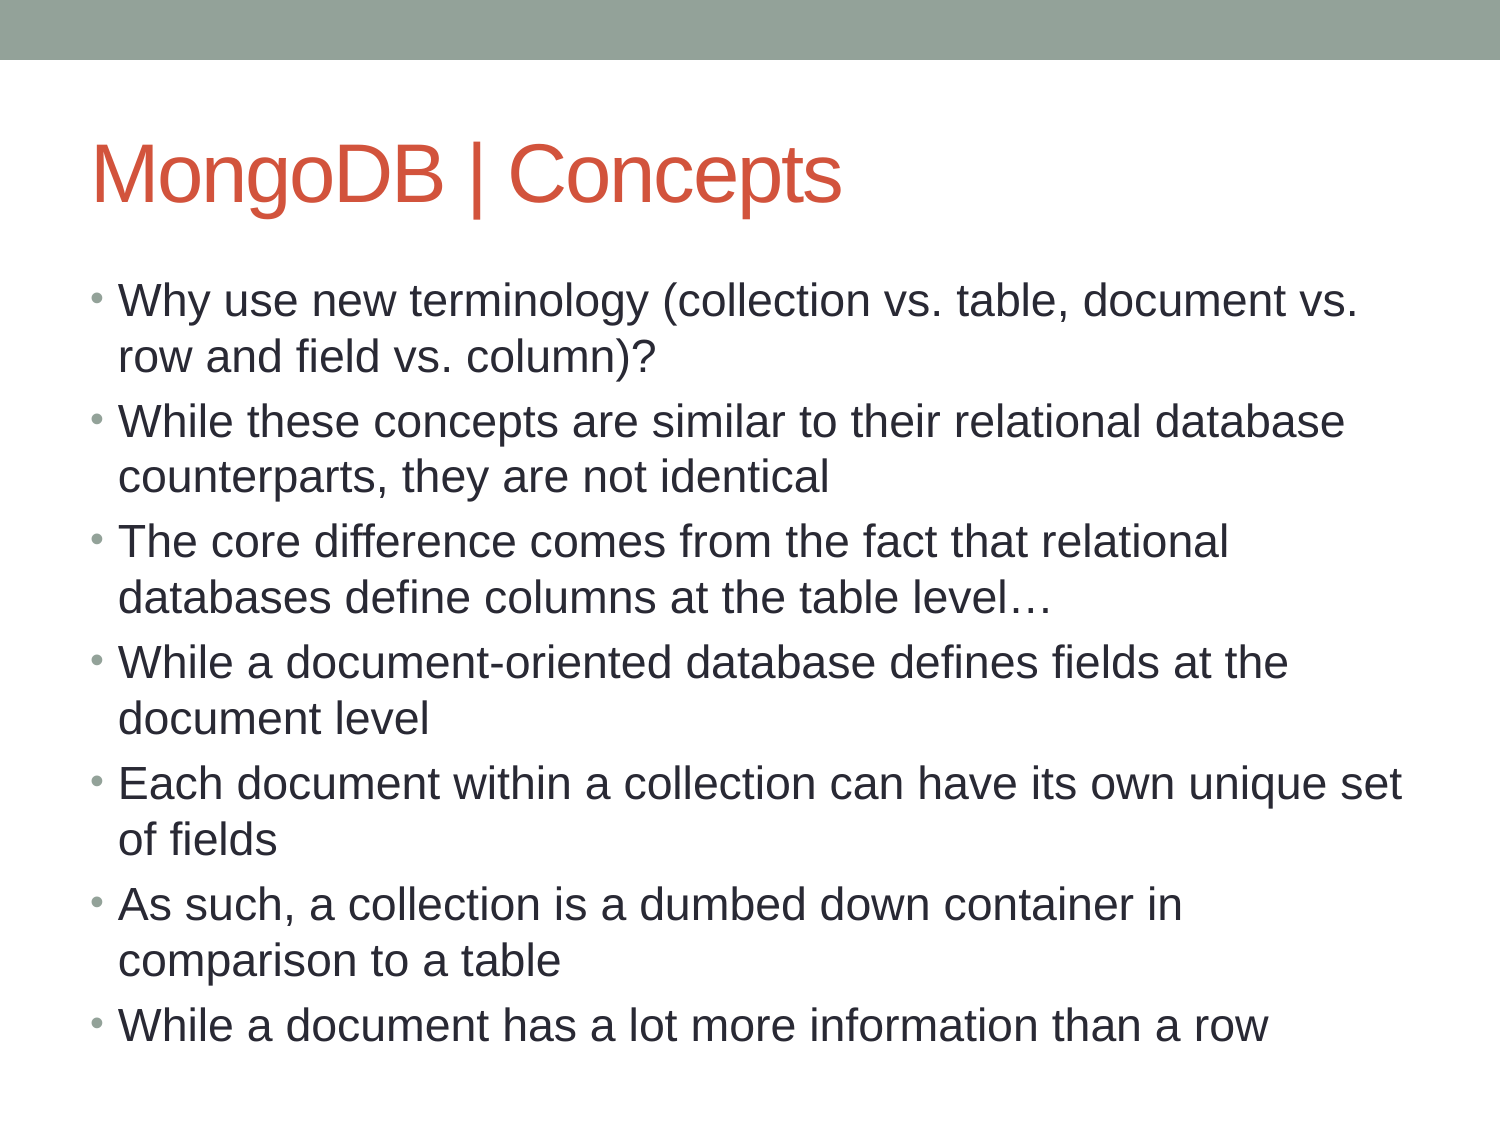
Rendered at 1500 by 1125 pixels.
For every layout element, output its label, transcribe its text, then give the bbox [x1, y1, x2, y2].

title MongoDB | Concepts [75, 87, 1425, 250]
list Why use new terminology (collection vs. table, document vs. row and field vs. column)? While these concepts are similar to their relational database counterparts, they are not identical The core difference comes from the fact that relational databases define columns at the table level… While a document-oriented database defines fields at the document level Each document within a collection can have its own unique set of fields As such, a collection is a dumbed down container in comparison to a table While a document has a lot more information than a row [75, 262, 1425, 1063]
